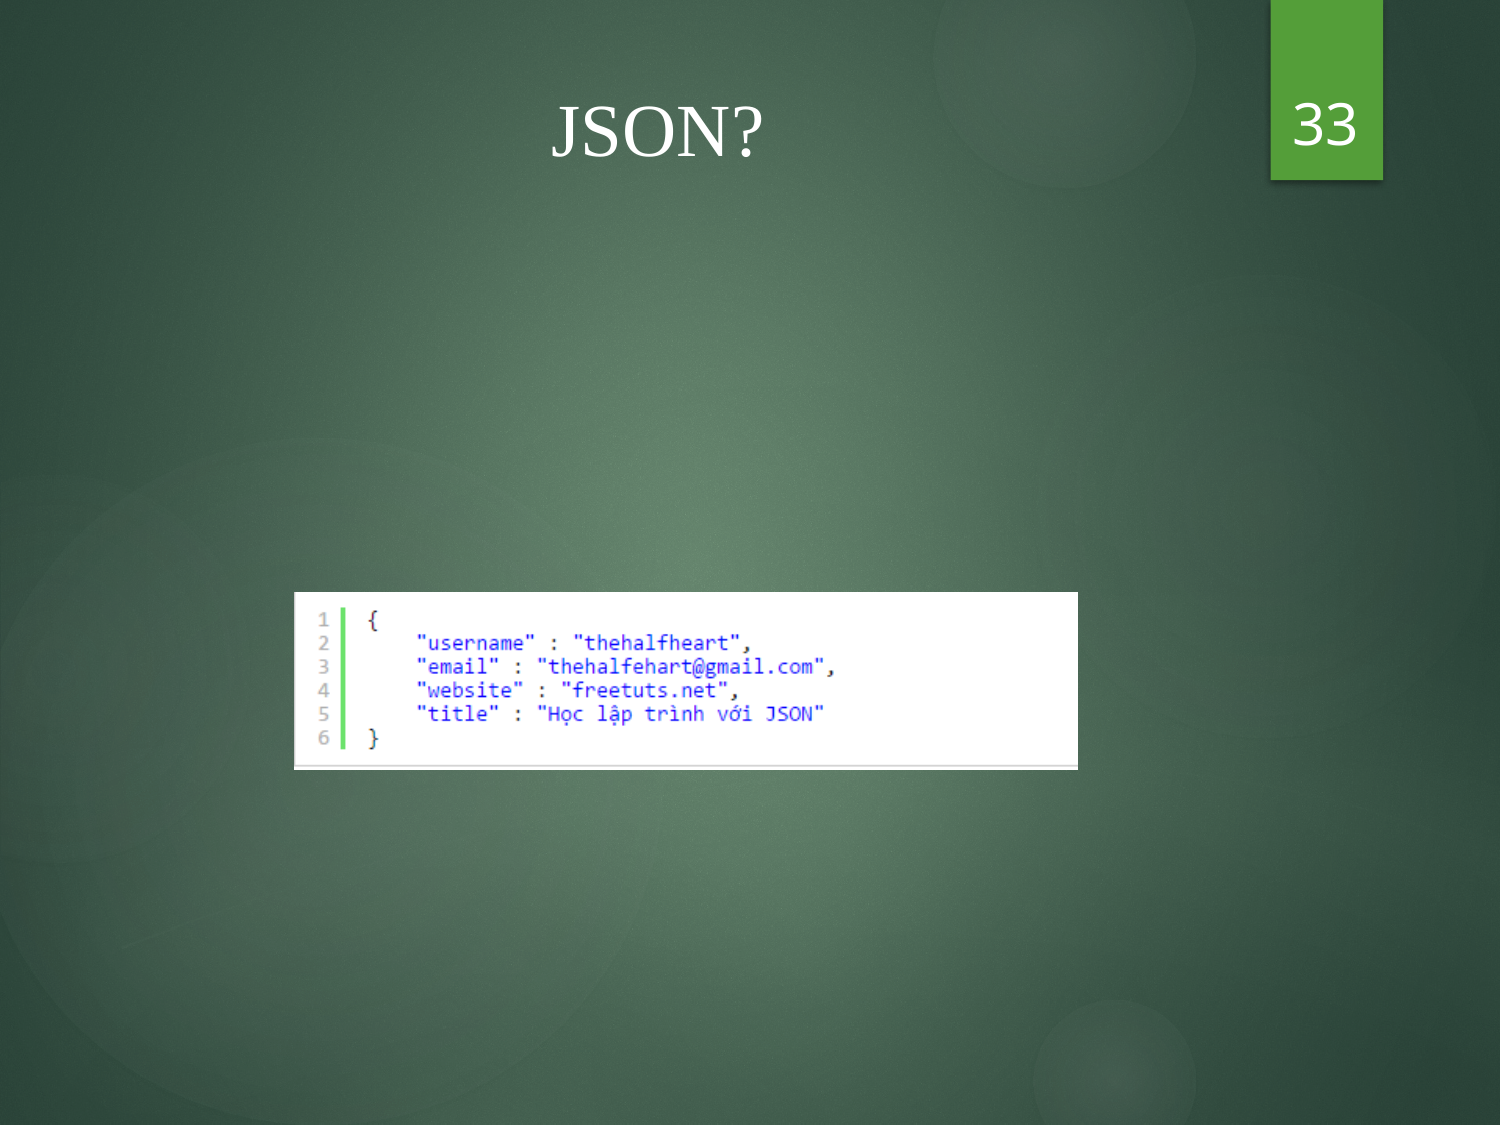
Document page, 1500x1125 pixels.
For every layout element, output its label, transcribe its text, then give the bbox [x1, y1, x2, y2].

title JSON? [79, 74, 1237, 304]
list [294, 592, 1078, 770]
slide_number 33 [1273, 48, 1378, 175]
